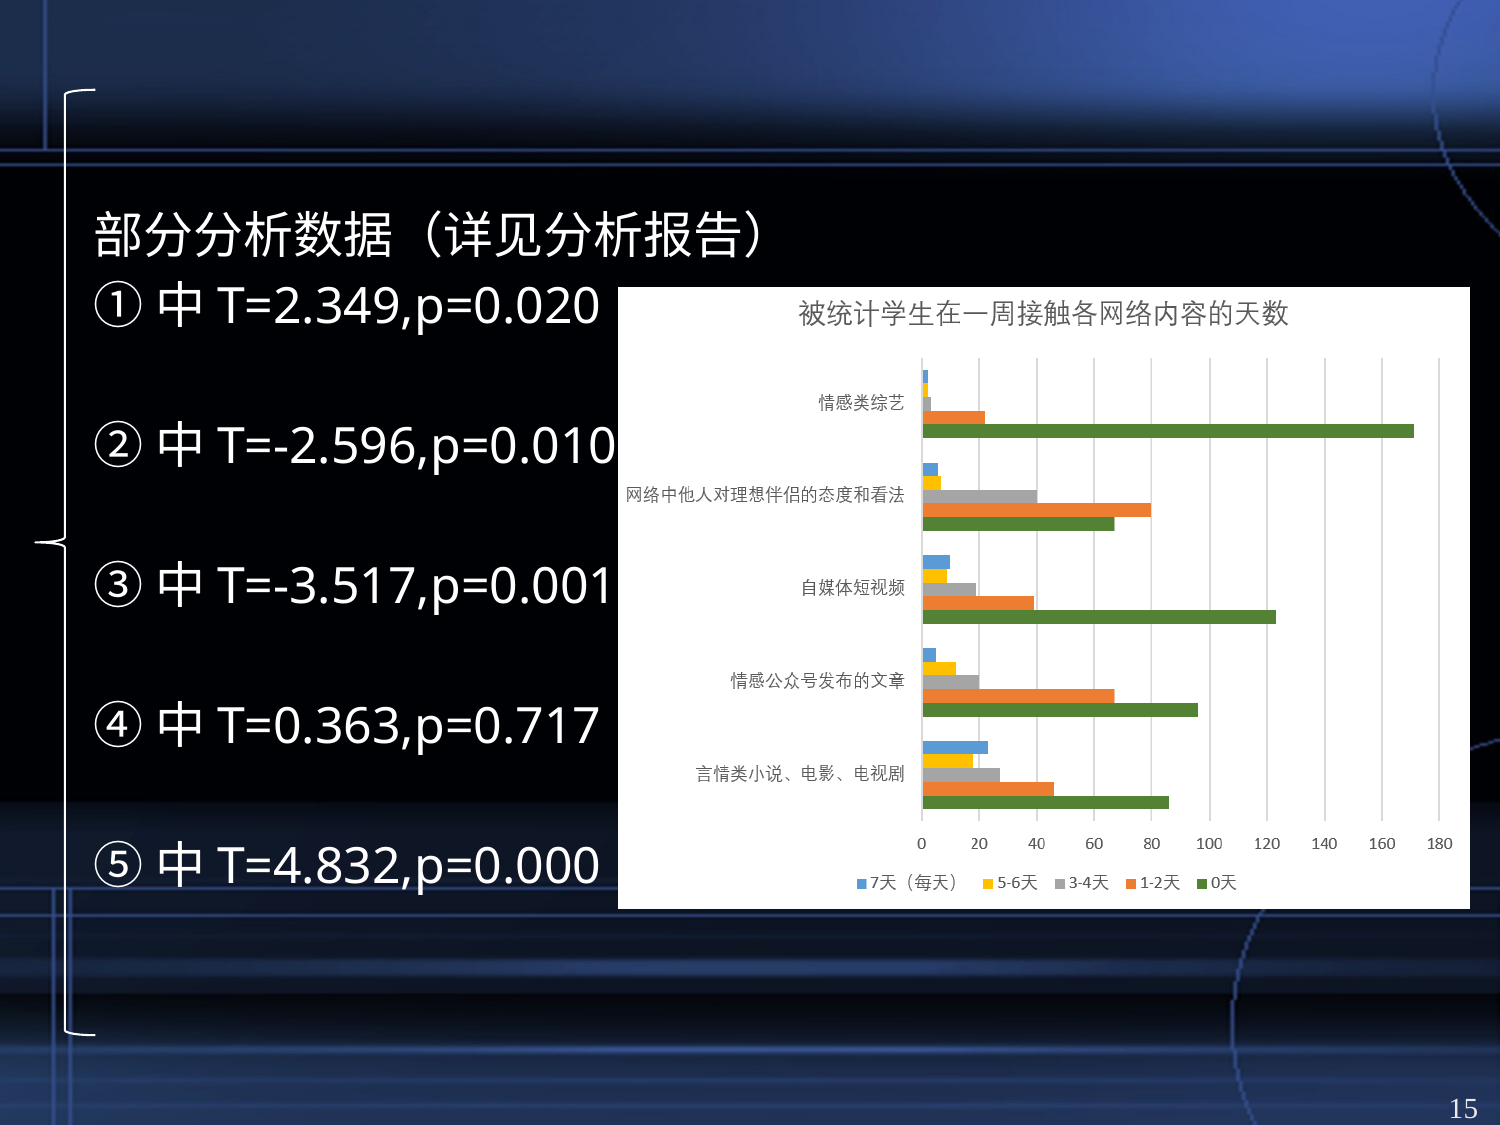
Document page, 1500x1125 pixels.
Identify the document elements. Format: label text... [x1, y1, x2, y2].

text_box [35, 89, 95, 1036]
picture [0, 0, 1500, 1125]
list 部分分析数据（详见分析报告） ①中T=2.349,p=0.020 ②中T=-2.596,p=0.010 ③中T=-3.517,p=0.001 ④中T=0.363,p=0.717 ⑤中T=4.832,p=0.000 [78, 196, 1465, 1125]
slide_number 15 [1180, 1061, 1494, 1125]
